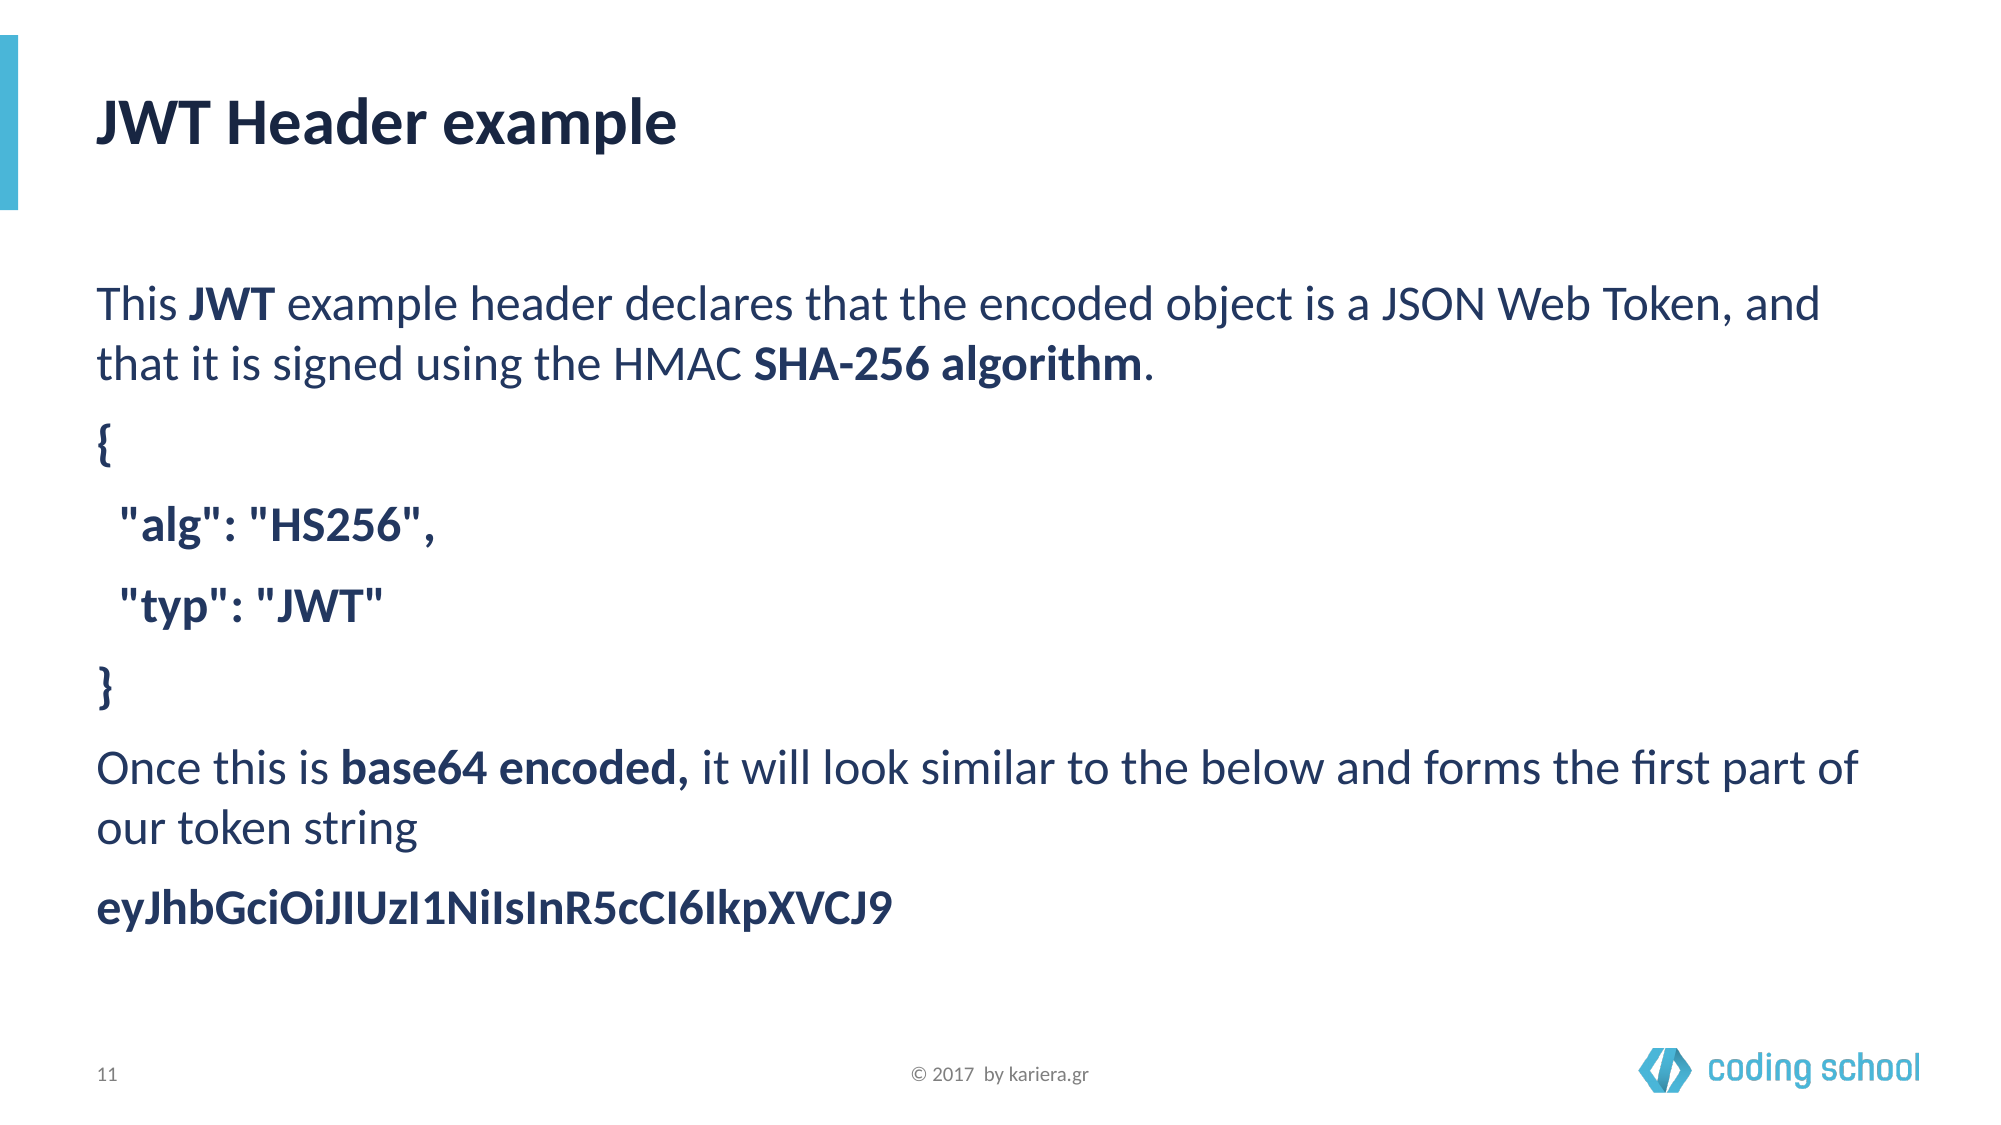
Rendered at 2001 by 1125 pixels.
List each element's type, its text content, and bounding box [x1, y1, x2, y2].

footer © 2017 by kariera.gr [662, 1042, 1338, 1103]
slide_number ‹#› [81, 1042, 532, 1103]
title JWT Header example [81, 43, 1919, 203]
list This JWT example header declares that the encoded object is a JSON Web Token, and that it is signed using the HMAC SHA-256 algorithm. { "alg": "HS256", "typ": "JWT" } Once this is base64 encoded, it will look similar to the below and forms the first part of our token string eyJhbGciOiJIUzI1NiIsInR5cCI6IkpXVCJ9 [81, 262, 1919, 1013]
picture [1638, 1048, 1919, 1093]
